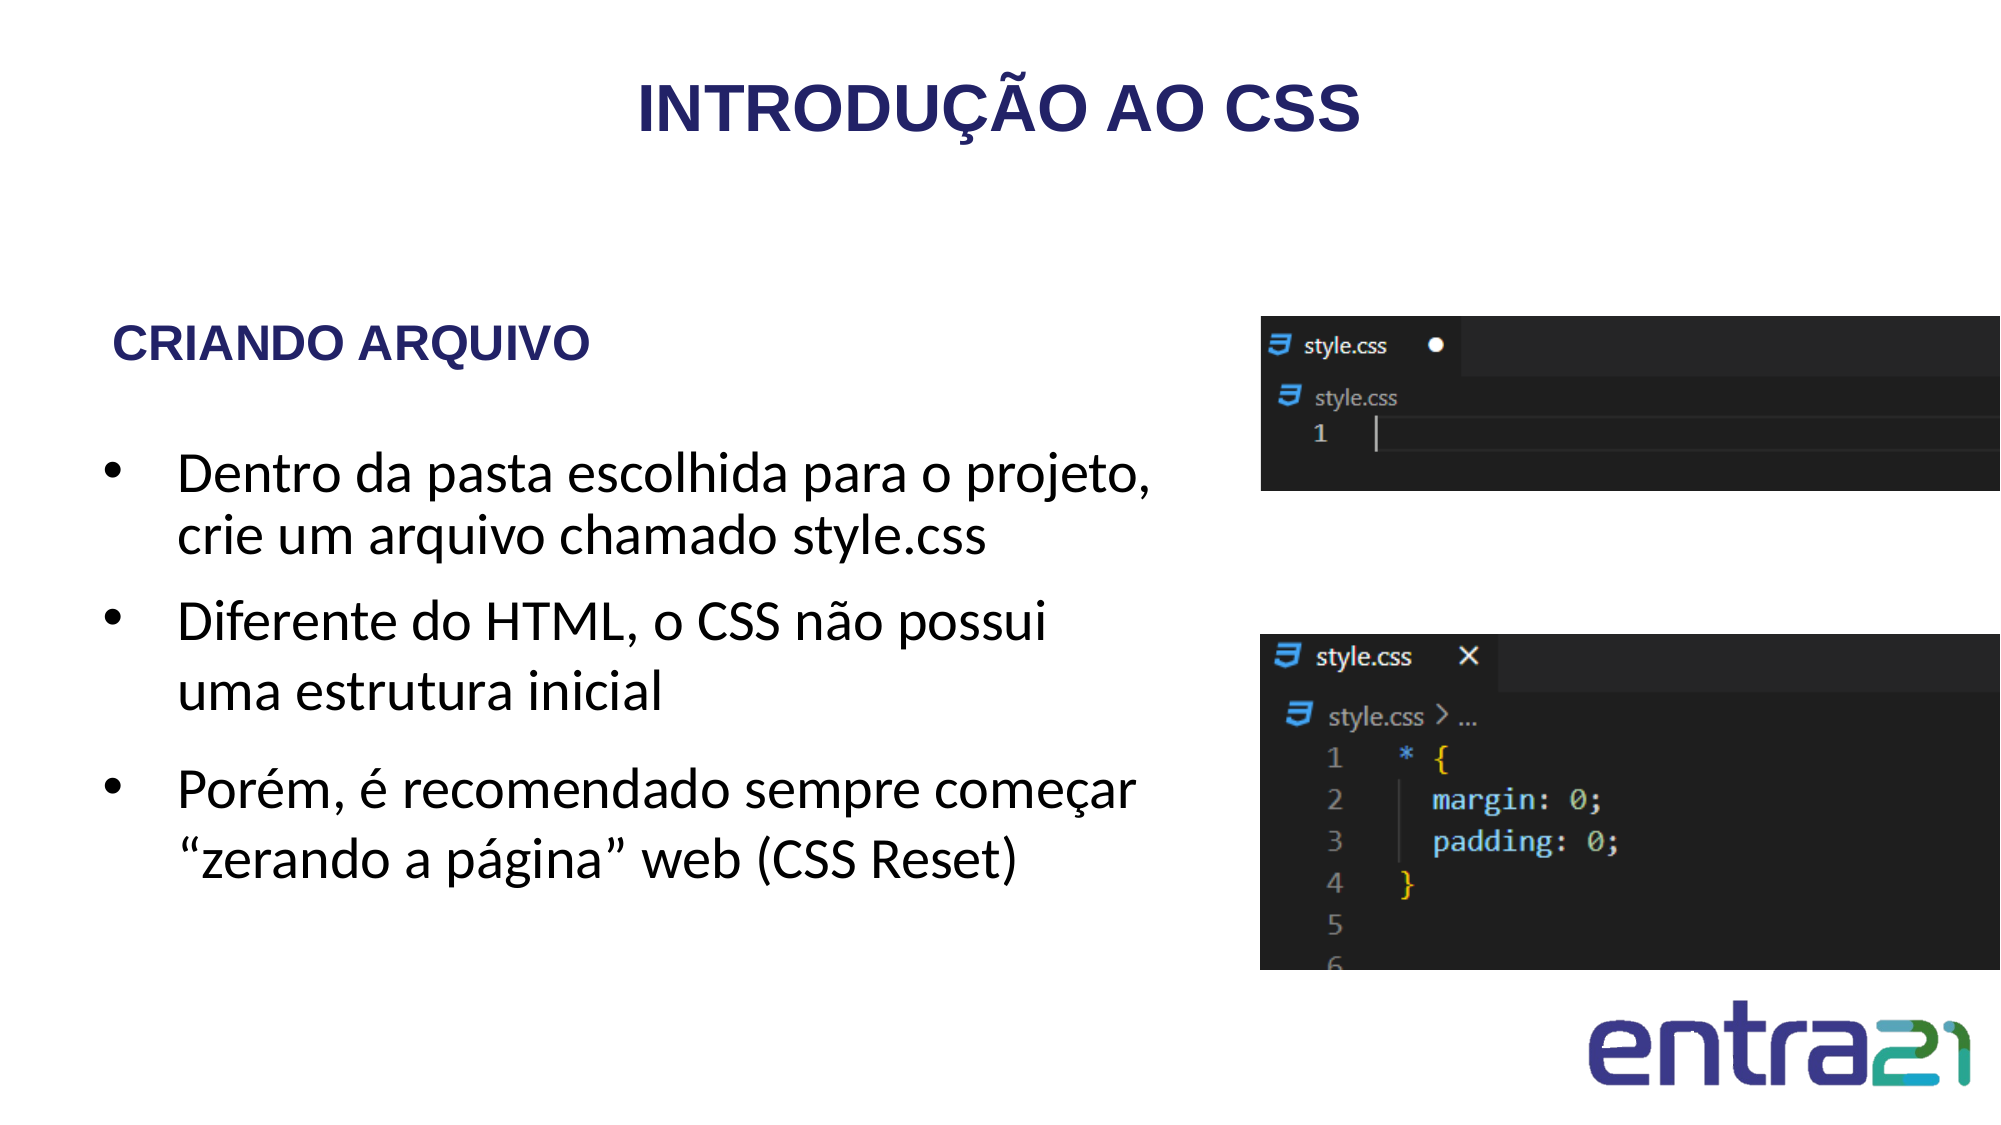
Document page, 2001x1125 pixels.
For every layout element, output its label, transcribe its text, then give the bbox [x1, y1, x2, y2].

picture [1260, 316, 2000, 491]
text_box Porém, é recomendado sempre começar “zerando a página” web (CSS Reset) [87, 743, 1170, 898]
picture [1587, 997, 1979, 1125]
picture [1260, 634, 2000, 970]
text_box Diferente do HTML, o CSS não possui uma estrutura inicial [87, 574, 1088, 730]
text_box Criando arquivo [26, 246, 677, 435]
text_box Dentro da pasta escolhida para o projeto, crie um arquivo chamado style.css [87, 434, 1170, 575]
text_box Introdução ao CSS [249, 11, 1750, 199]
